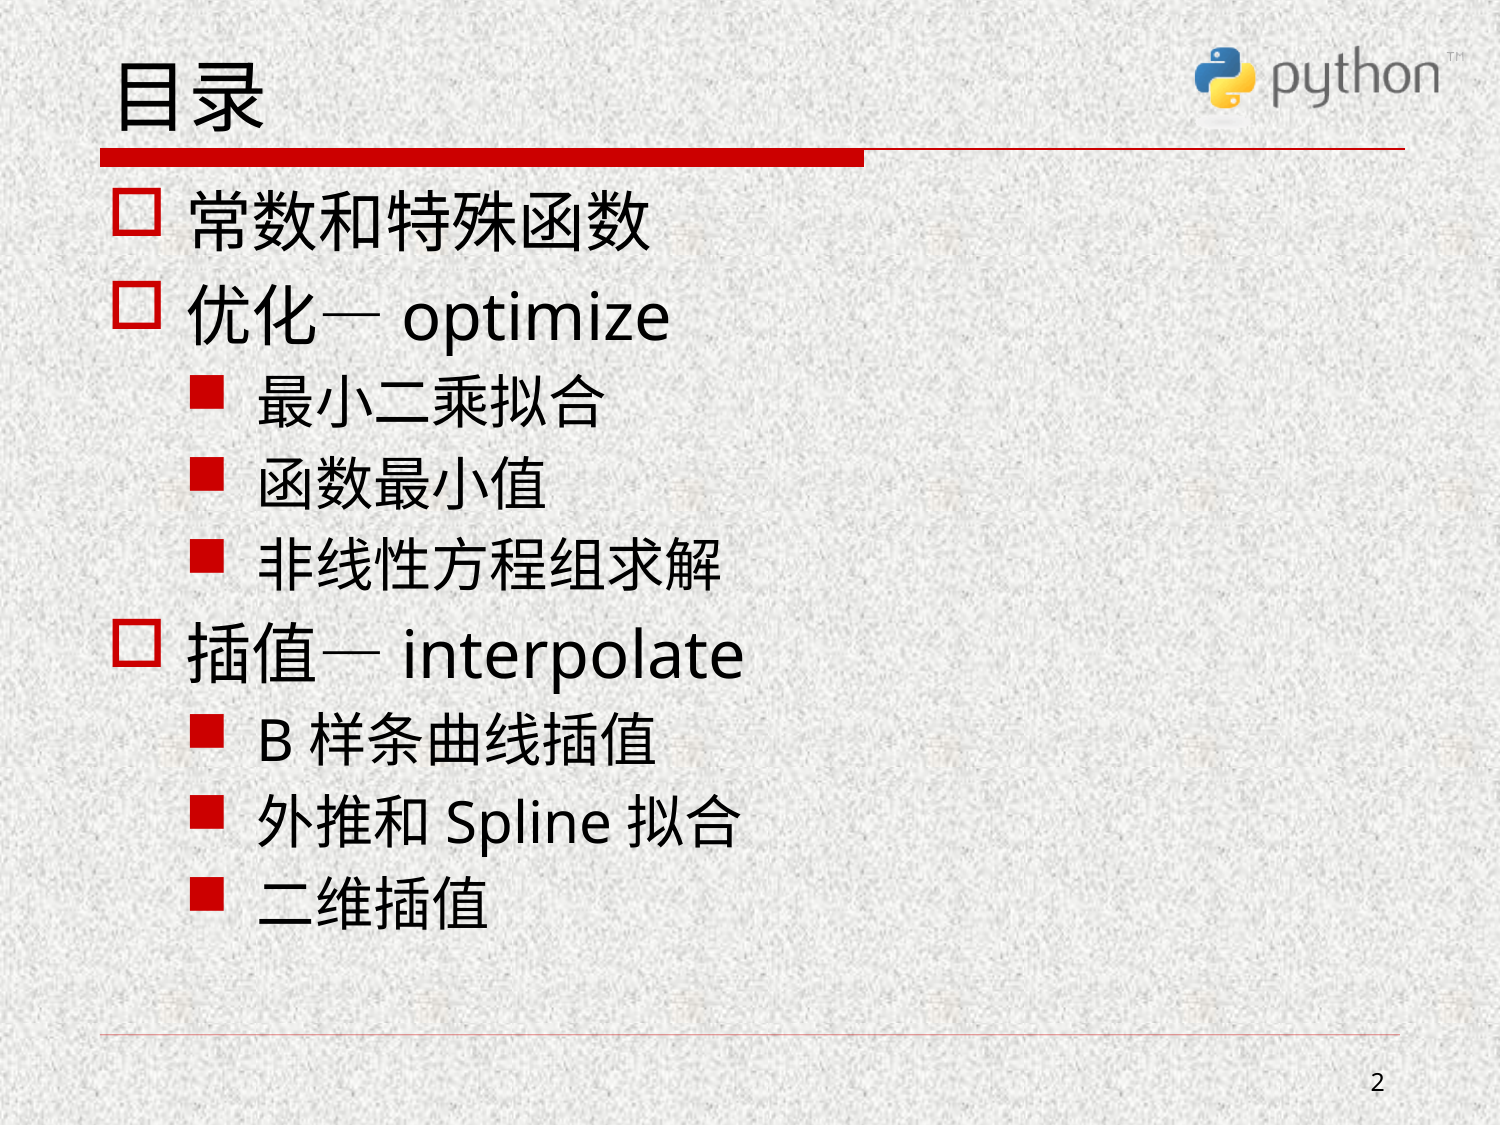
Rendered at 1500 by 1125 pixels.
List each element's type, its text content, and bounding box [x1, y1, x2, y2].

picture [0, 0, 1500, 1125]
slide_number 2 [1074, 1058, 1401, 1103]
title 目录 [94, 50, 1407, 149]
list 常数和特殊函数 优化—optimize 最小二乘拟合 函数最小值 非线性方程组求解 插值—interpolate B样条曲线插值 外推和Spline拟合 二维插值 [92, 172, 1406, 988]
